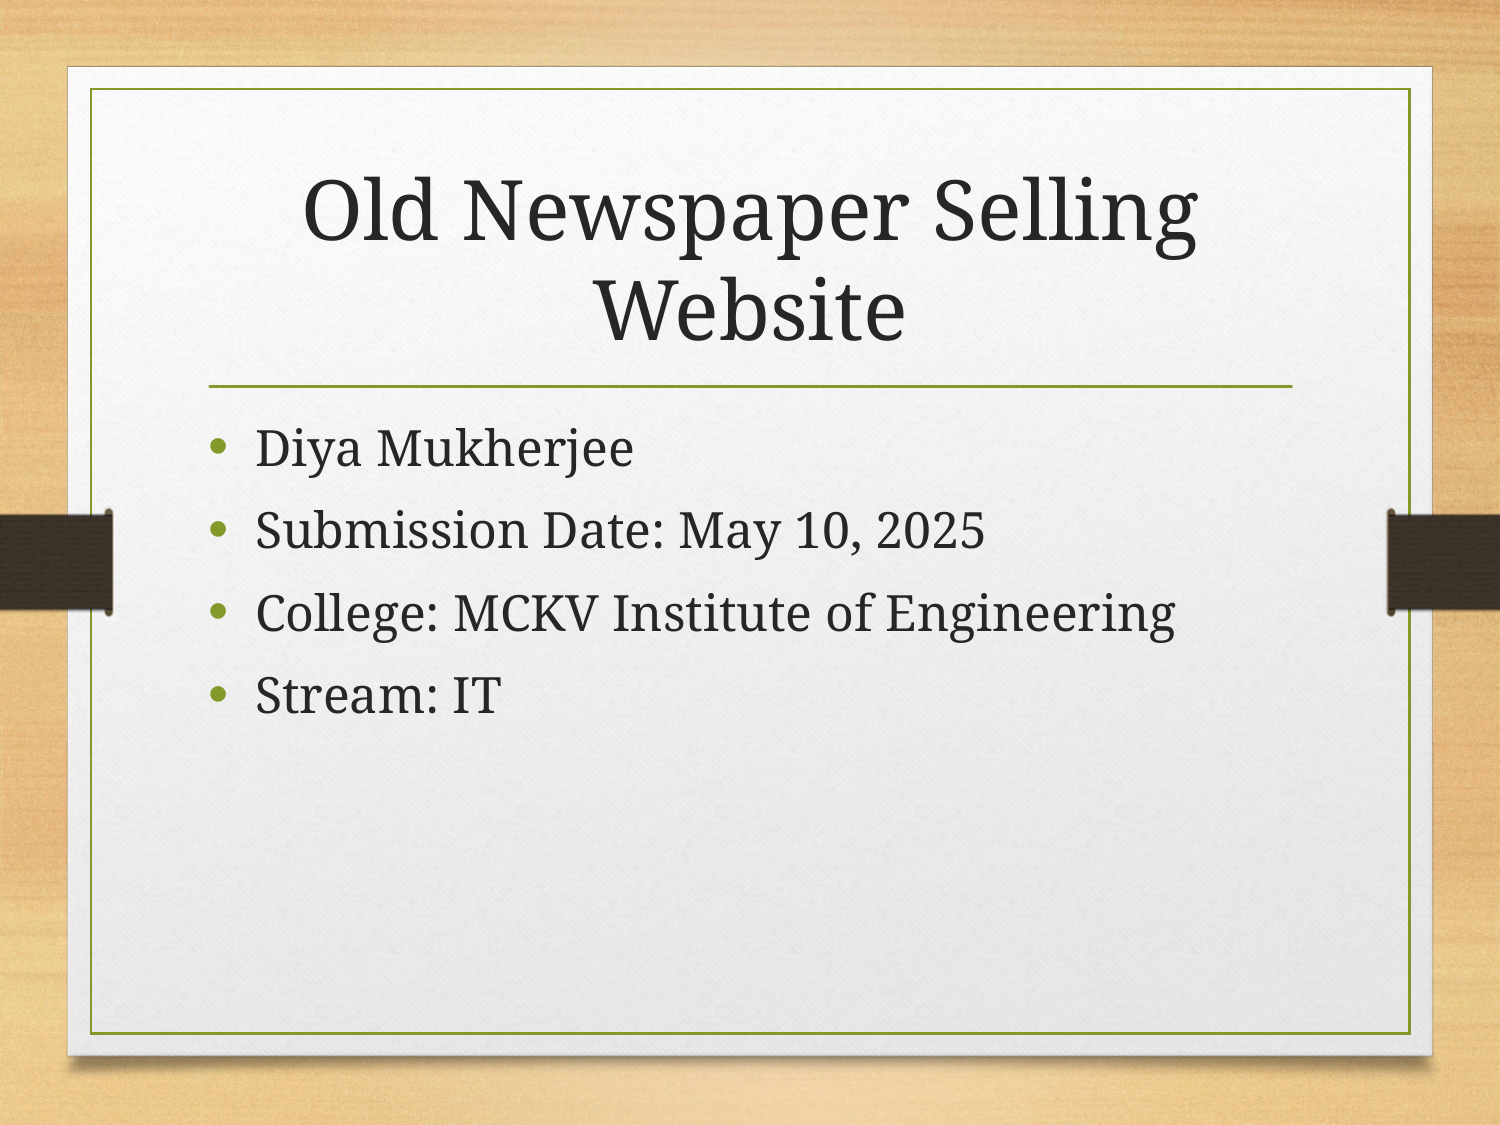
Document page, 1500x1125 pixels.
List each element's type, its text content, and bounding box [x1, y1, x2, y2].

picture [0, 0, 1500, 1125]
title Old Newspaper Selling Website [193, 150, 1309, 365]
list Diya Mukherjee Submission Date: May 10, 2025 College: MCKV Institute of Engineering Stream: IT [193, 408, 1309, 974]
